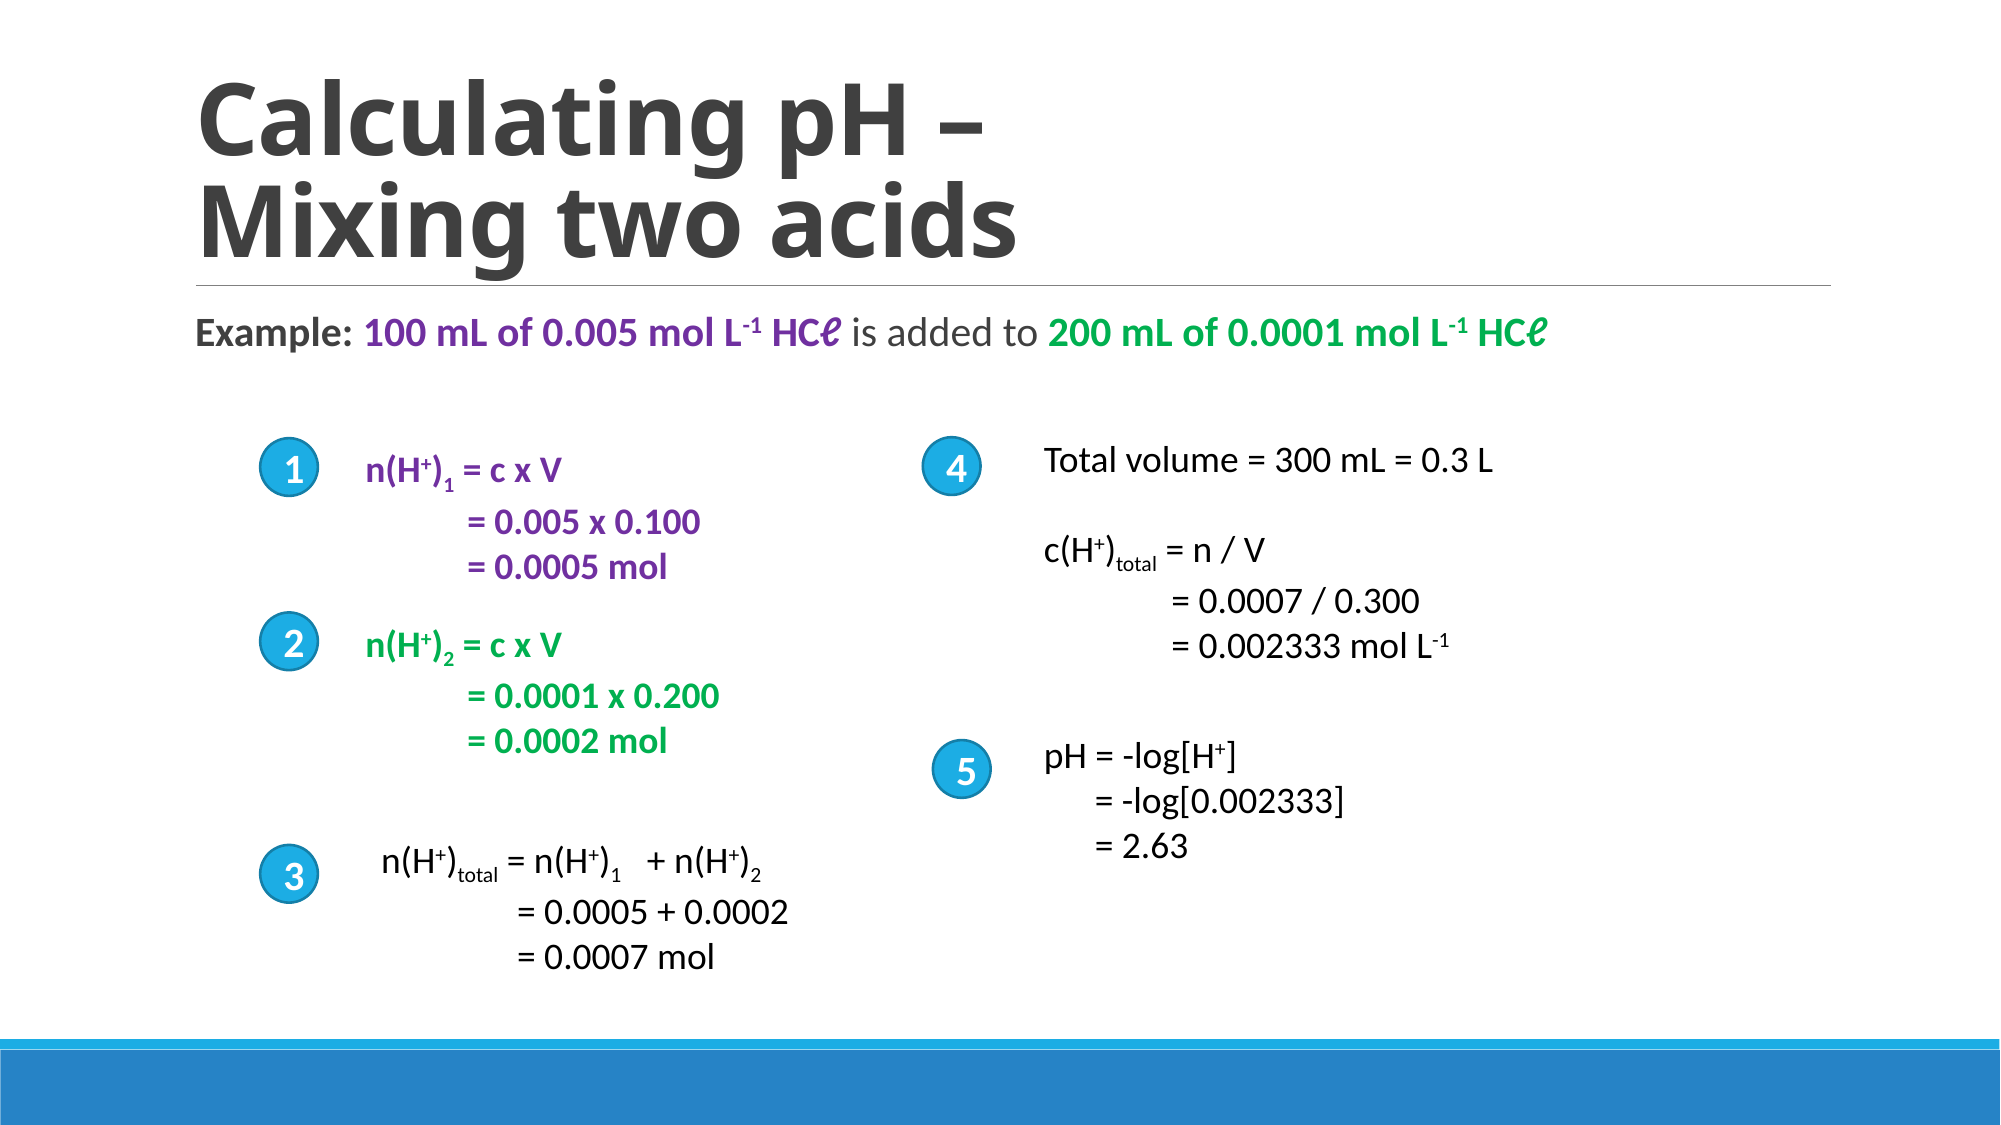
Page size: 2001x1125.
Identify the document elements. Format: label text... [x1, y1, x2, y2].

text_box 5 [931, 738, 992, 800]
text_box 4 [921, 435, 982, 497]
text_box Total volume = 300 mL = 0.3 L c(H+)total = n / V = 0.0007 / 0.300 = 0.002333 mol L-1 [1029, 382, 1583, 674]
text_box pH = -log[H+] = -log[0.002333] = 2.63 [1029, 678, 1450, 874]
text_box n(H+)total = n(H+)1 + n(H+)2 = 0.0005 + 0.0002 = 0.0007 mol [366, 828, 921, 985]
list Example: 100 mL of 0.005 mol L-1 HCℓ is added to 200 mL of 0.0001 mol L-1 HCℓ [180, 302, 1830, 373]
text_box n(H+)1 = c x V = 0.005 x 0.100 = 0.0005 mol [350, 438, 784, 594]
text_box n(H+)2 = c x V = 0.0001 x 0.200 = 0.0002 mol [350, 612, 784, 769]
text_box 1 [258, 436, 320, 498]
text_box 2 [258, 611, 320, 672]
text_box 3 [258, 843, 320, 904]
title Calculating pH – Mixing two acids [180, 47, 1830, 285]
